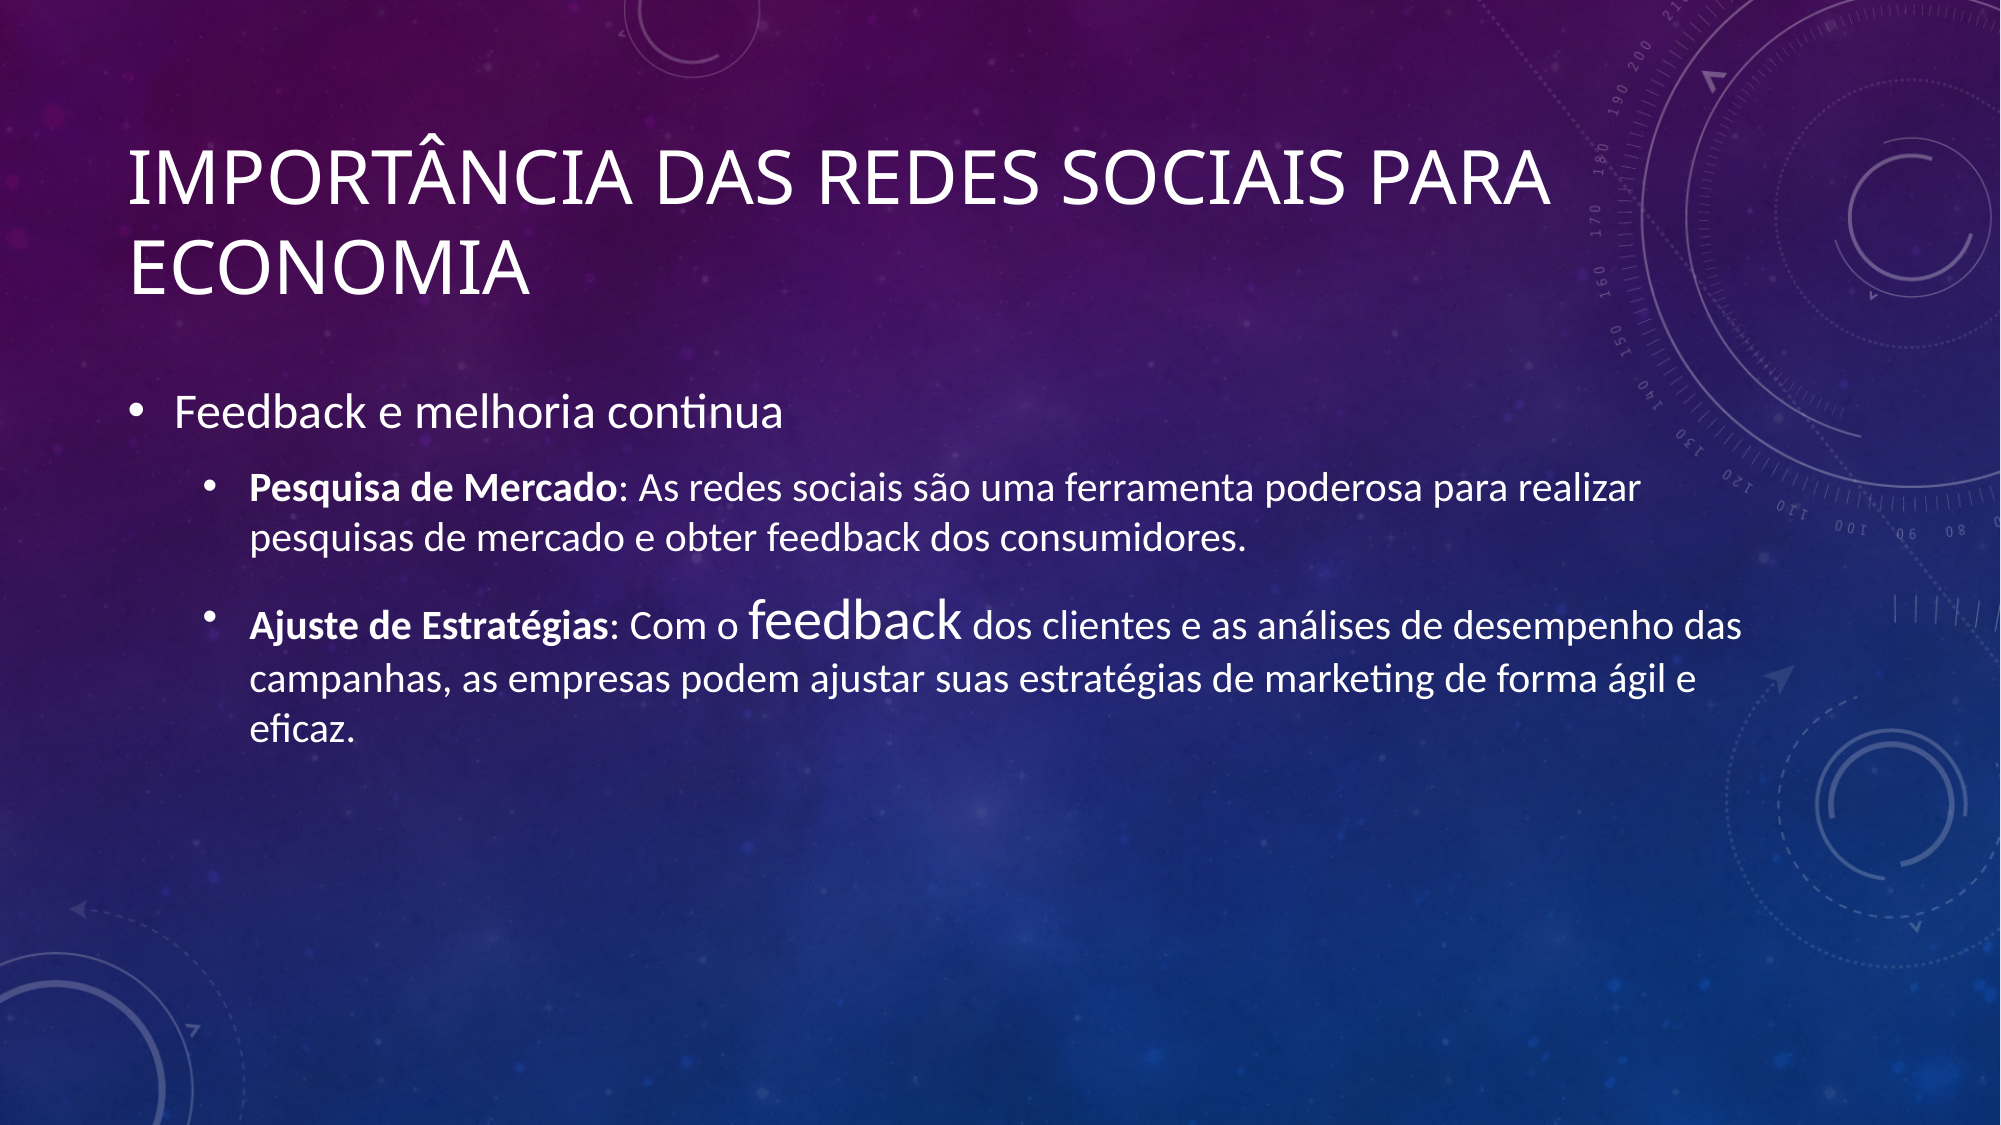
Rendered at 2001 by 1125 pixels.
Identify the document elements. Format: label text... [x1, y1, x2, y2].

list Feedback e melhoria continua Pesquisa de Mercado: As redes sociais são uma ferramenta poderosa para realizar pesquisas de mercado e obter feedback dos consumidores. Ajuste de Estratégias: Com o feedback dos clientes e as análises de desempenho das campanhas, as empresas podem ajustar suas estratégias de marketing de forma ágil e eficaz. [112, 343, 1775, 787]
picture [0, 0, 2001, 1125]
title Importância das redes sociais para economia [112, 99, 1775, 339]
